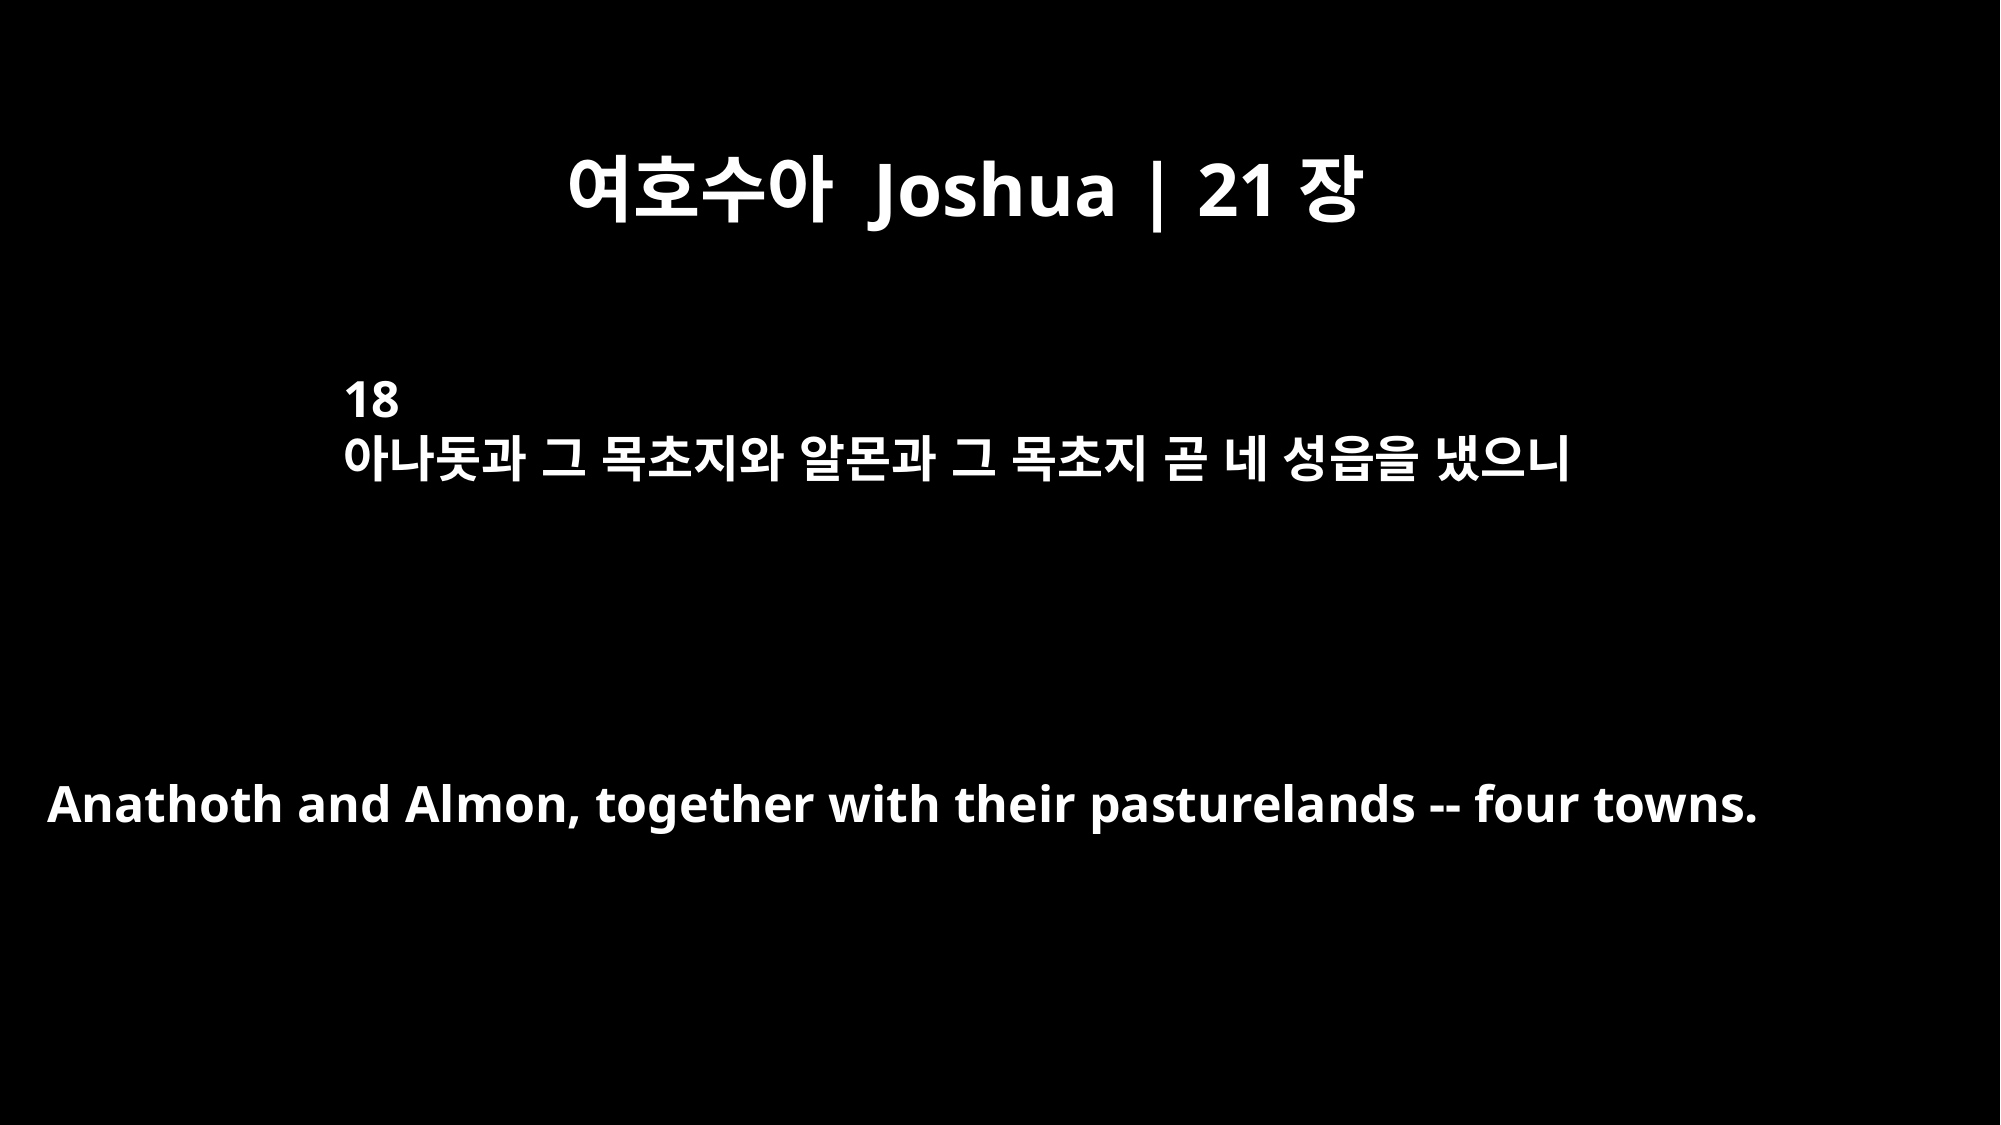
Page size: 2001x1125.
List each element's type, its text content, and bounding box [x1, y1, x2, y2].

text_box Anathoth and Almon, together with their pasturelands -- four towns. [32, 764, 1775, 840]
text_box 여호수아 Joshua | 21장 [551, 136, 1381, 239]
text_box 18 아나돗과 그 목초지와 알몬과 그 목초지 곧 네 성읍을 냈으니 [328, 359, 1589, 495]
